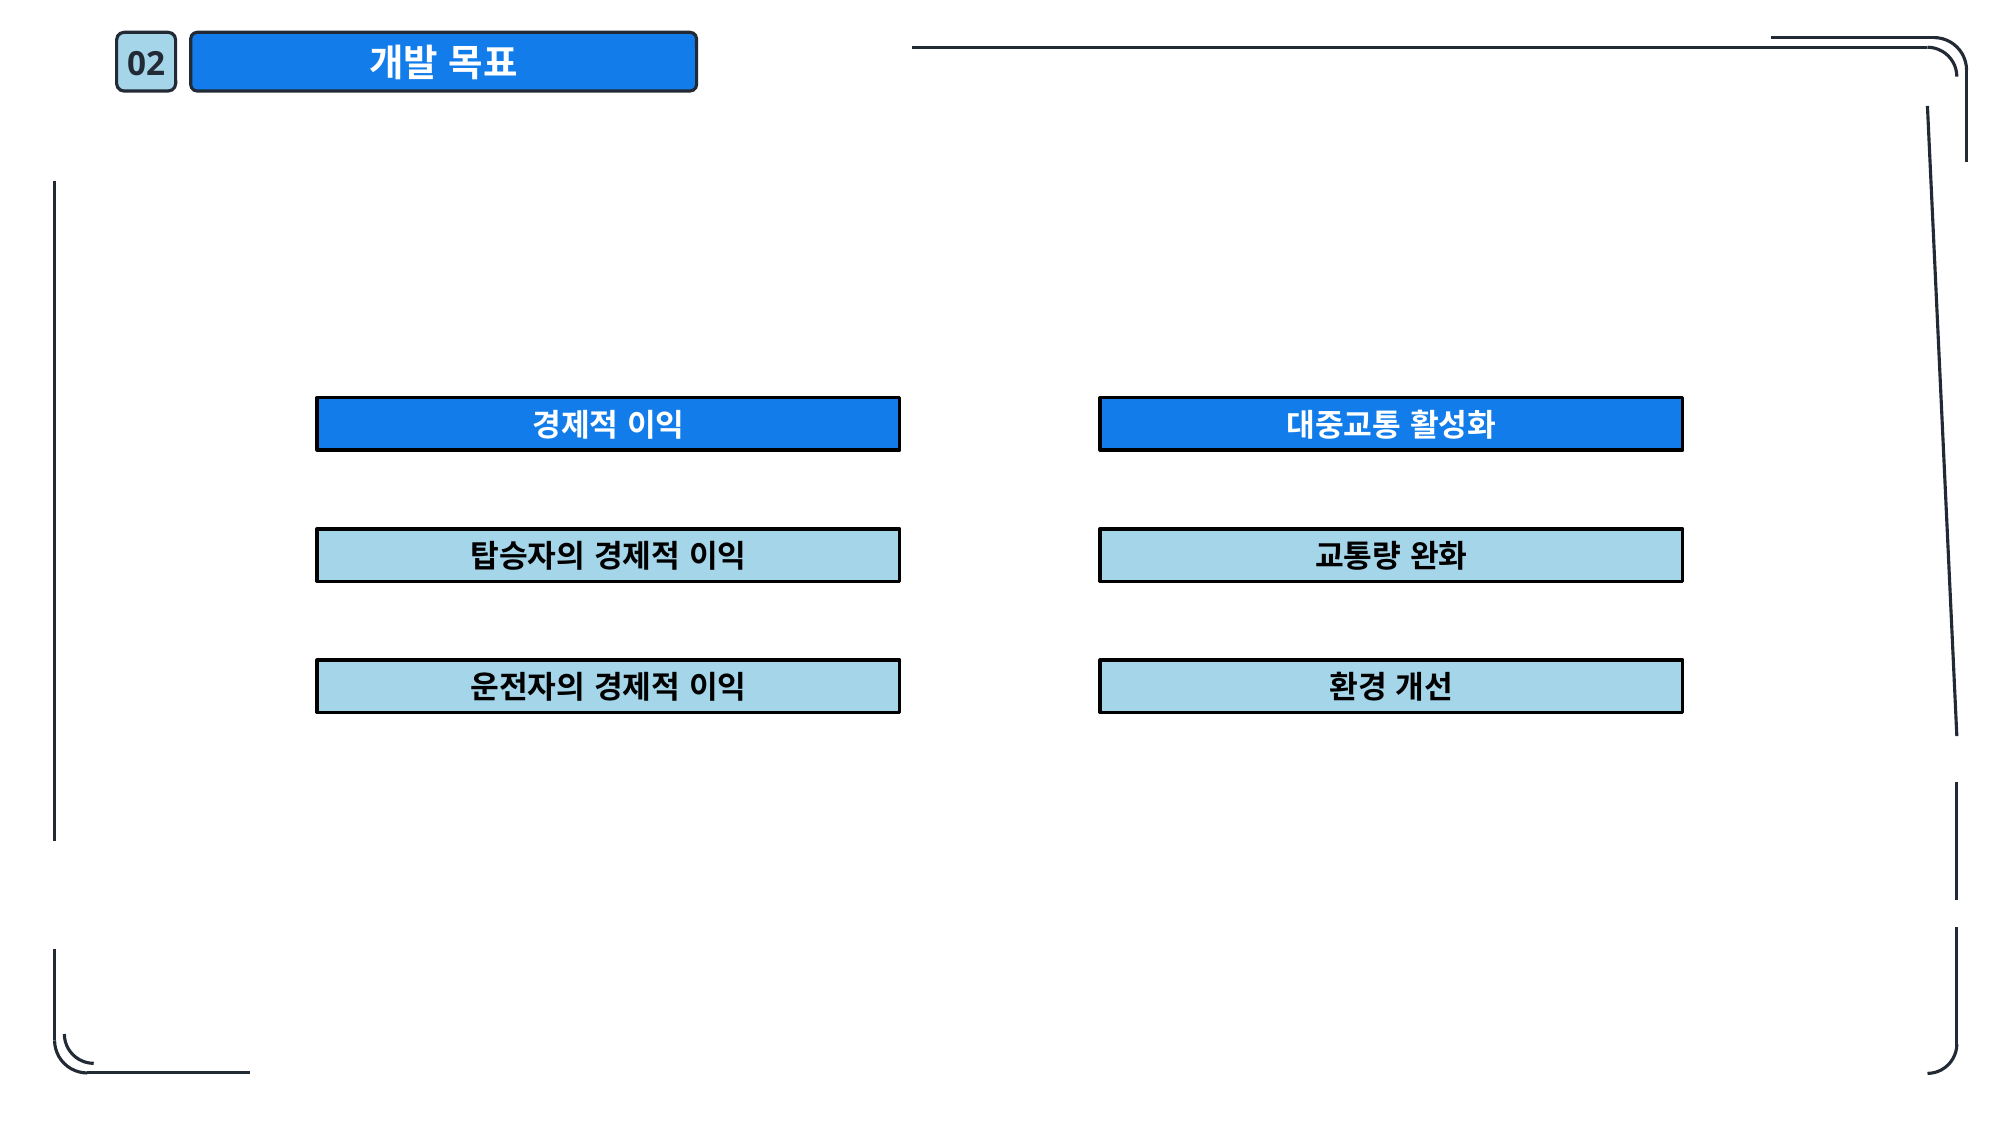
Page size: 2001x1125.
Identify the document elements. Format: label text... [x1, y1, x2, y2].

text_box 02 [116, 31, 176, 37]
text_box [54, 37, 1967, 1074]
text_box 개발 목표 [190, 31, 698, 37]
